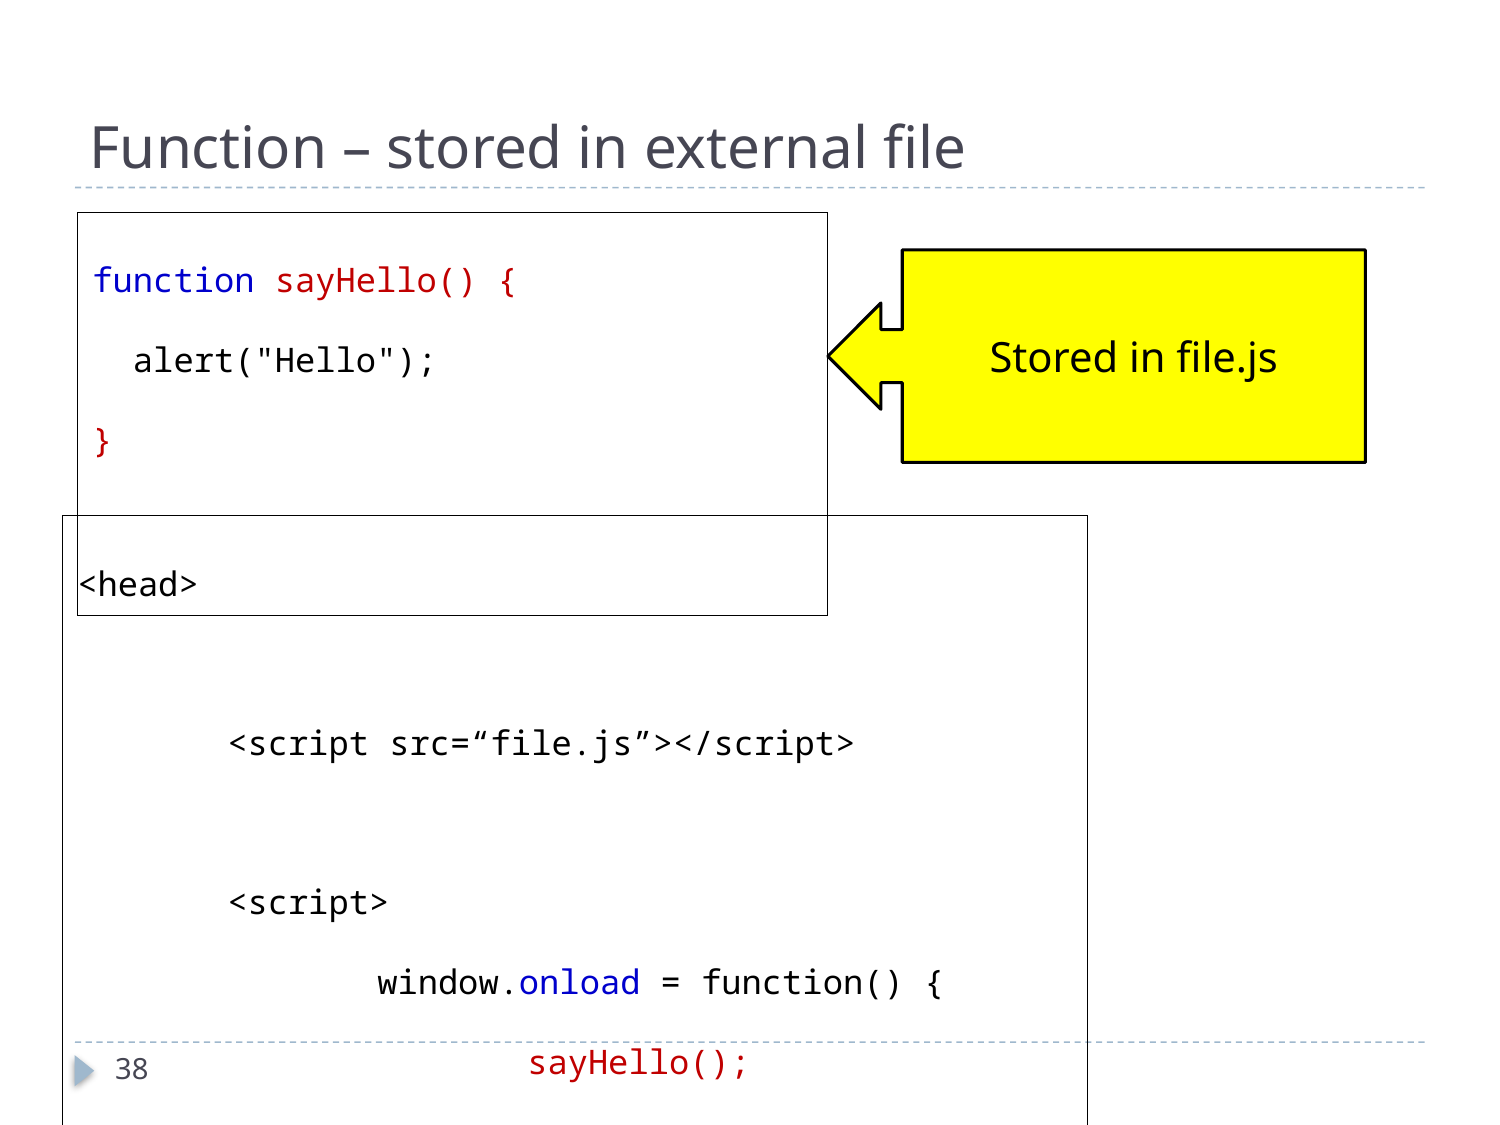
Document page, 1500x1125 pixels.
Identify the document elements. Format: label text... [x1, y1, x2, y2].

text_box function sayHello() { alert("Hello"); } [77, 212, 828, 515]
text_box Stored in file.js [826, 248, 1367, 464]
title Function – stored in external file [75, 24, 1425, 188]
text_box <head> <script src=“file.js”></script> <script> window.onload = function() { sayHello(); } </script> </head> [62, 515, 1088, 1125]
